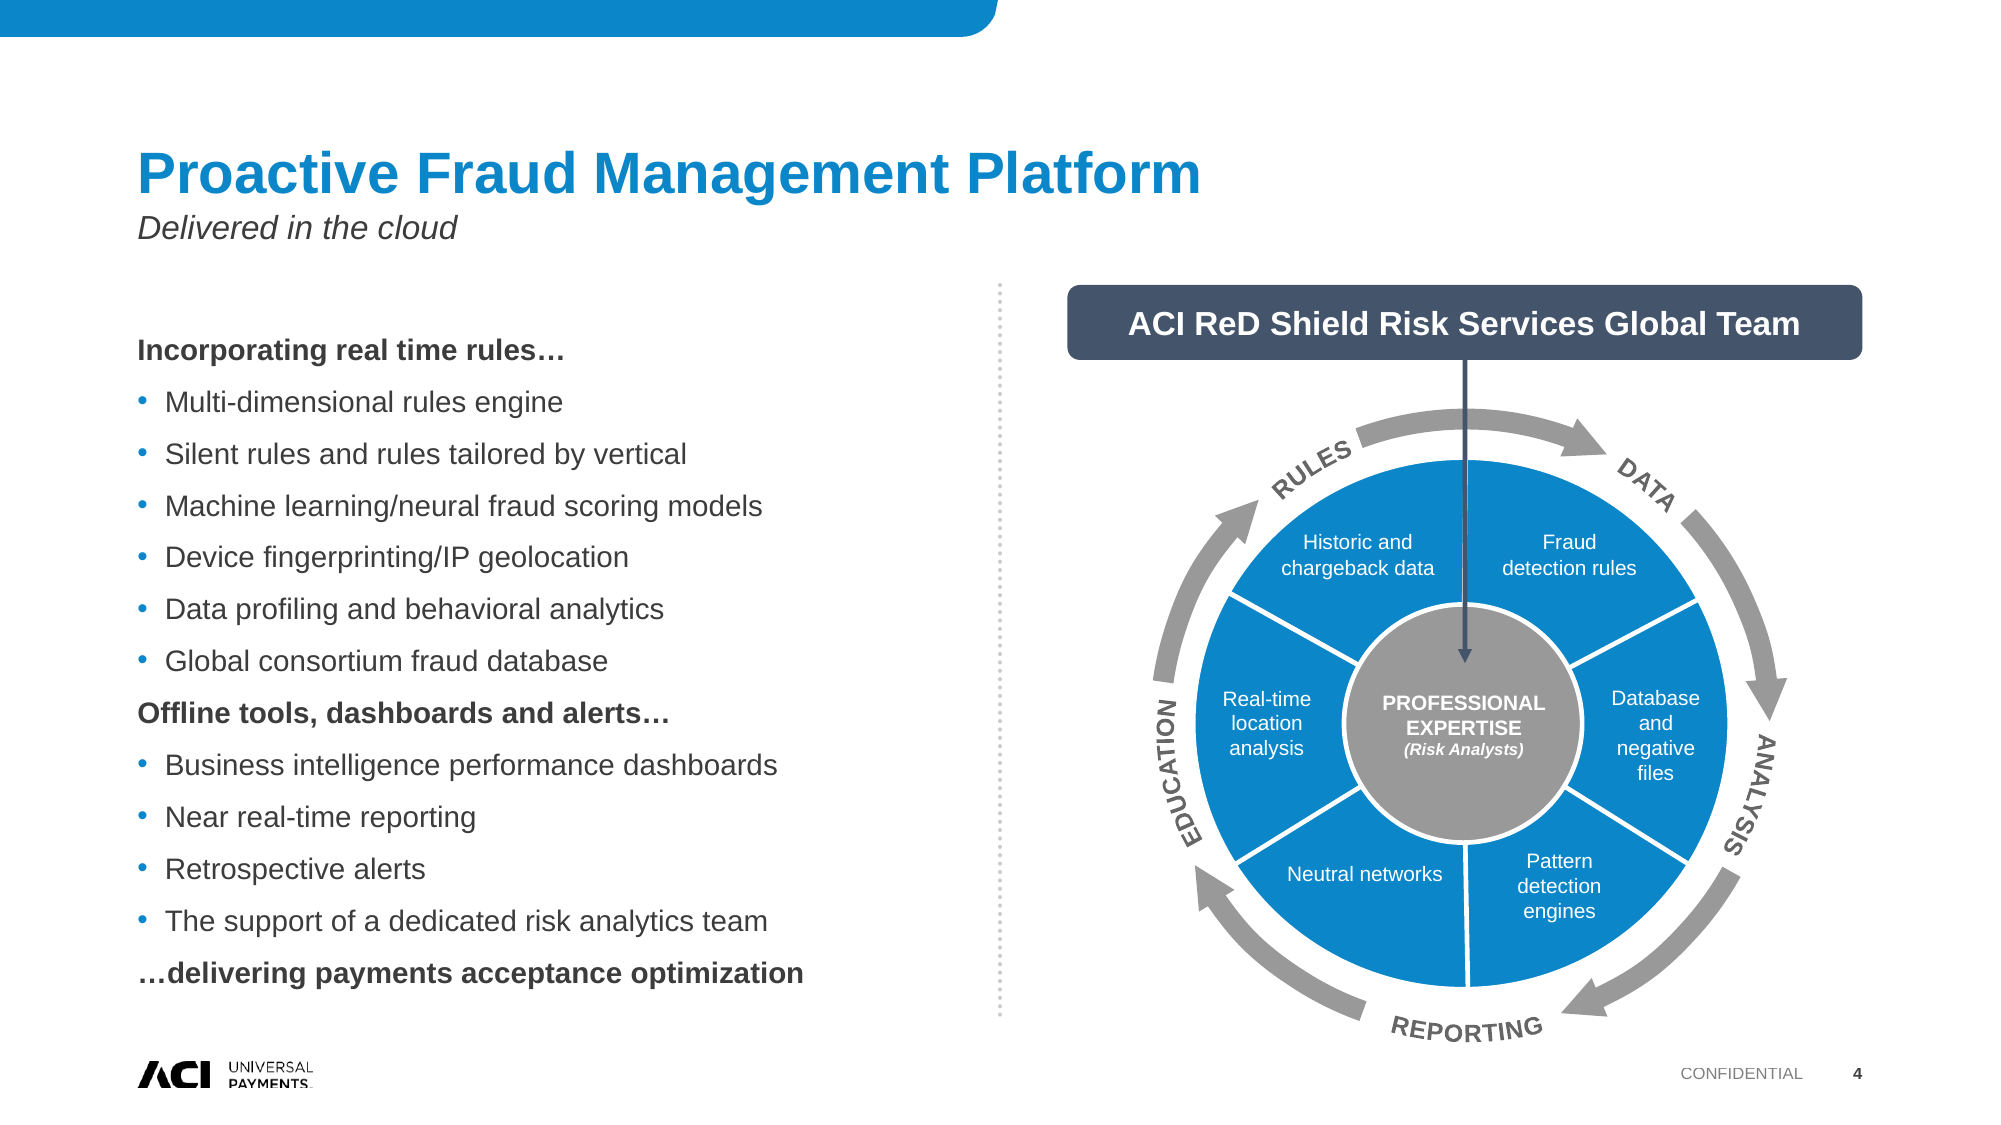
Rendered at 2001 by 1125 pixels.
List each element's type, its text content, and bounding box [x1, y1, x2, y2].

list Incorporating real time rules… Multi-dimensional rules engine Silent rules and rules tailored by vertical Machine learning/neural fraud scoring models Device fingerprinting/IP geolocation Data profiling and behavioral analytics Global consortium fraud database Offline tools, dashboards and alerts… Business intelligence performance dashboards Near real-time reporting Retrospective alerts The support of a dedicated risk analytics team …delivering payments acceptance optimization [137, 330, 999, 997]
title Proactive Fraud Management Platform [137, 118, 1863, 207]
footer Confidential [716, 1058, 1804, 1088]
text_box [1160, 419, 1770, 1034]
list Incorporating real time rules… Multi-dimensional rules engine Silent rules and rules tailored by vertical Machine learning/neural fraud scoring models Device fingerprinting/IP geolocation Data profiling and behavioral analytics Global consortium fraud database Offline tools, dashboards and alerts… Business intelligence performance dashboards Near real-time reporting Retrospective alerts The support of a dedicated risk analytics team …delivering payments acceptance optimization [1001, 330, 1863, 997]
list Delivered in the cloud [137, 207, 1863, 266]
slide_number 4 [1804, 1058, 1863, 1088]
text_box ACI ReD Shield Risk Services Global Team [1066, 283, 1864, 351]
